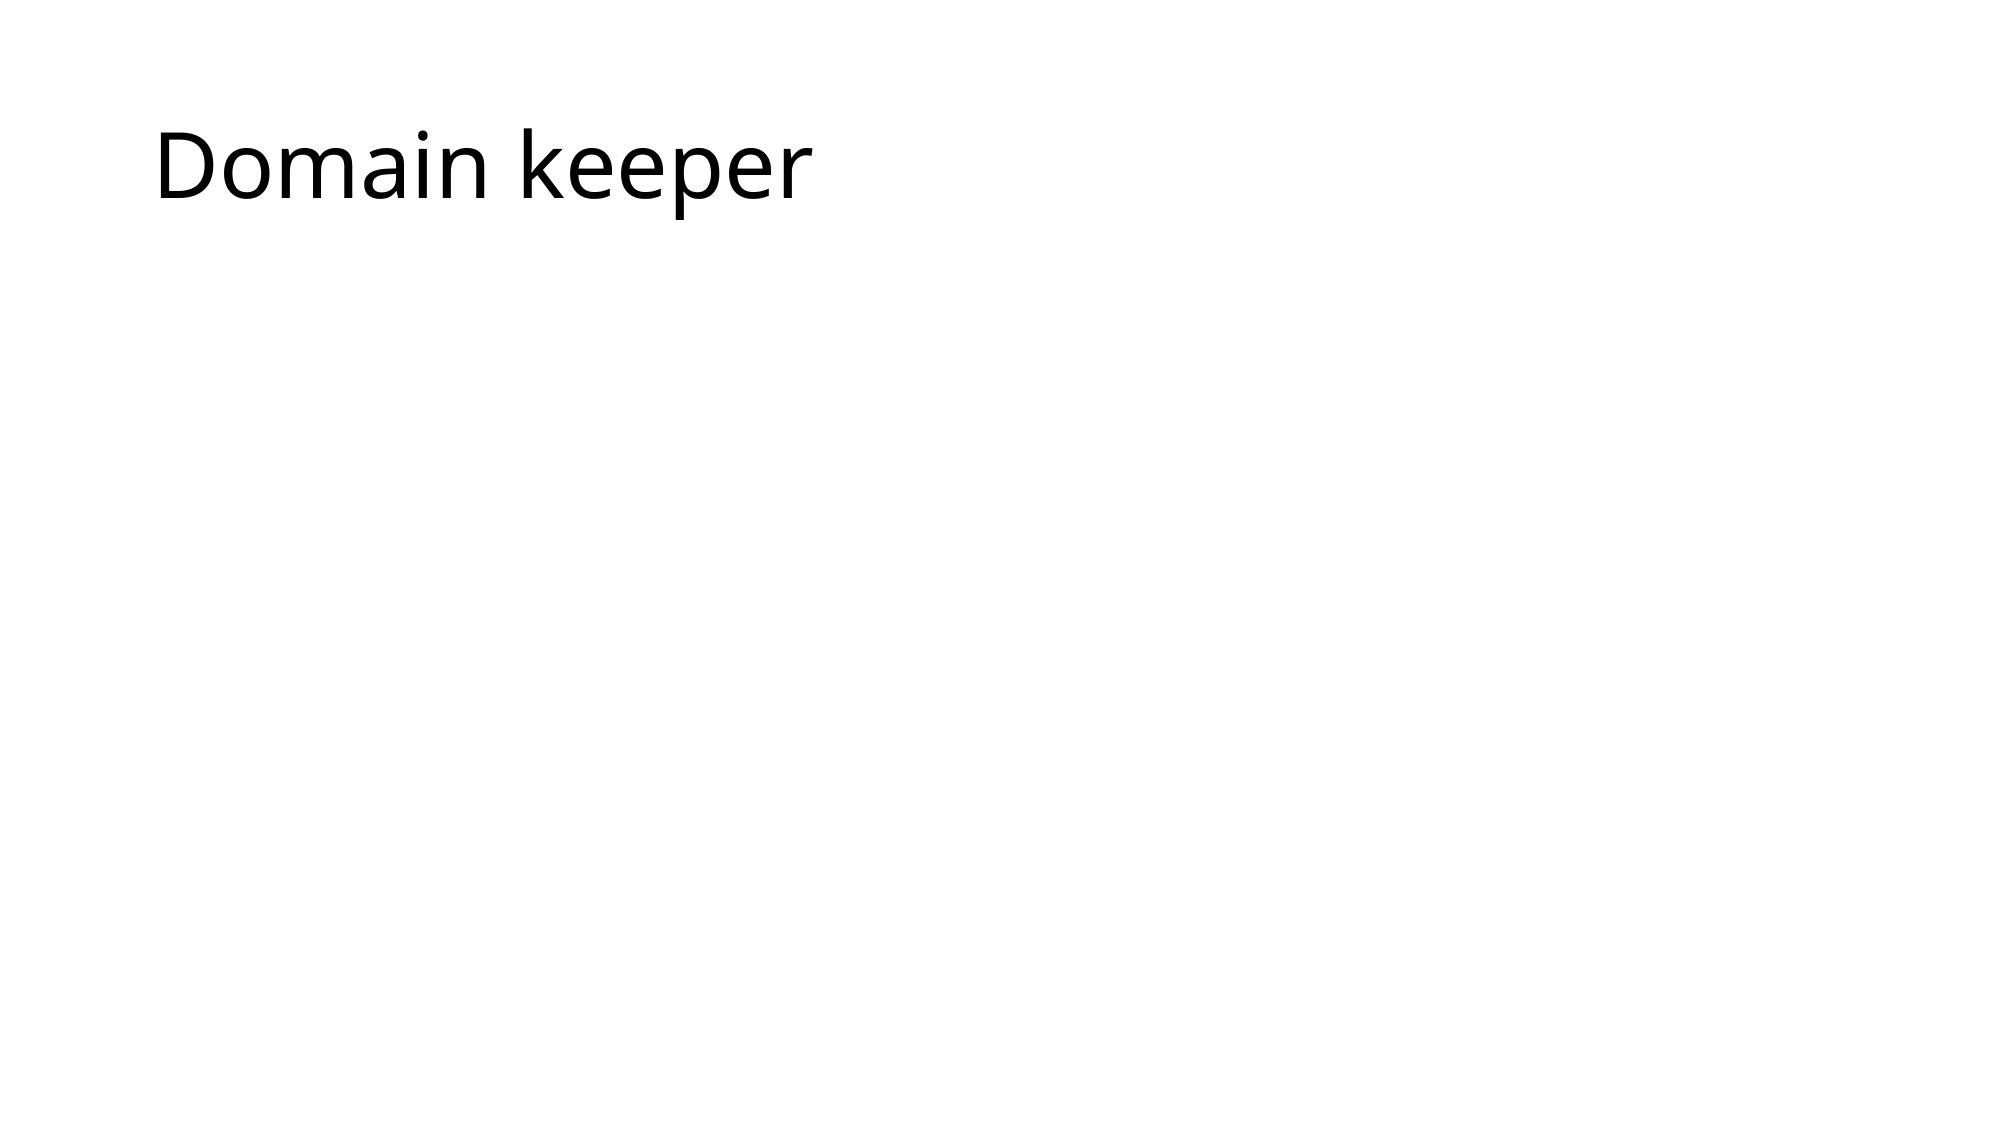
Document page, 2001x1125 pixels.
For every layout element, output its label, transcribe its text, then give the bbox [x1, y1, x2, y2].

title Domain keeper [137, 59, 1863, 278]
